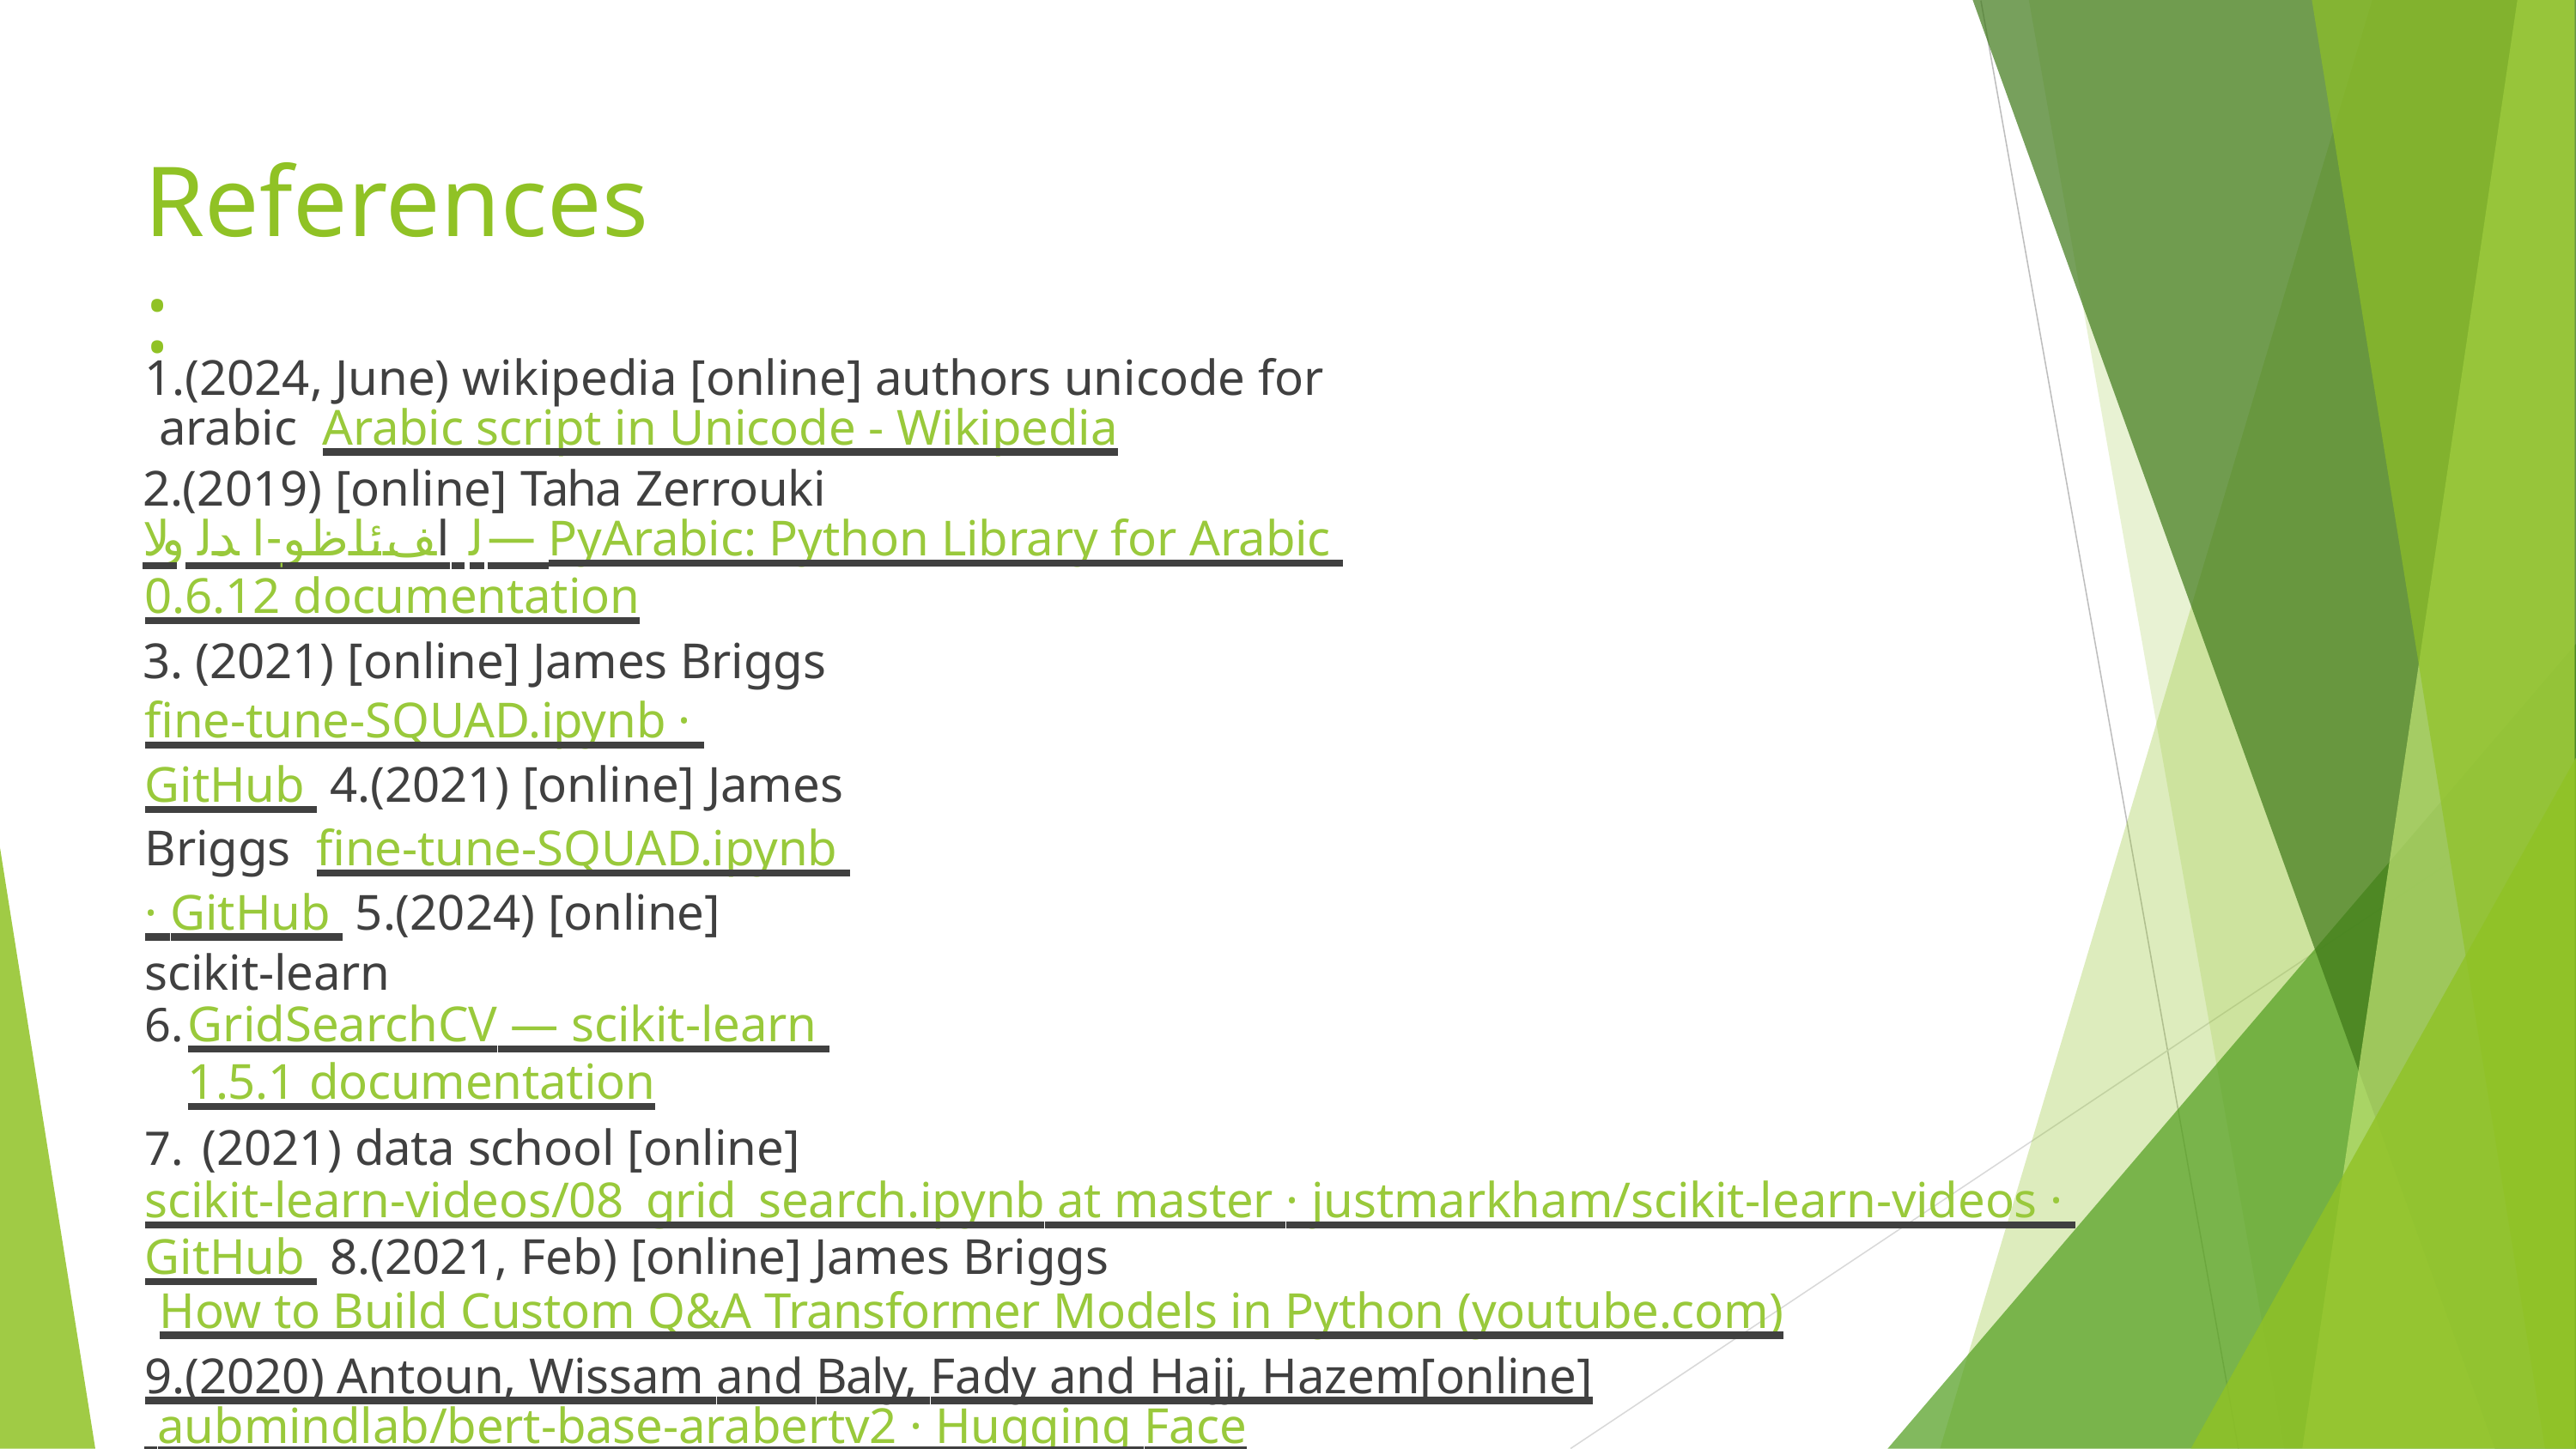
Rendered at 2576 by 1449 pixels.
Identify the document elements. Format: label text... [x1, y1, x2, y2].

title References: [143, 137, 671, 382]
text_box 1.(2024, June) wikipedia [online] authors unicode for arabic Arabic script in Unicode - Wikipedia 2.(2019) [online] Taha Zerrouki ولا ﺪﻟ ا-ﻒﺋﺎﻇﻮﻟ ا— PyArabic: Python Library for Arabic 0.6.12 documentation 3. (2021) [online] James Briggs fine-tune-SQUAD.ipynb · GitHub 4.(2021) [online] James Briggs fine-tune-SQUAD.ipynb · GitHub 5.(2024) [online] scikit-learn GridSearchCV — scikit-learn 1.5.1 documentation (2021) data school [online] scikit-learn-videos/08_grid_search.ipynb at master · justmarkham/scikit-learn-videos · GitHub 8.(2021, Feb) [online] James Briggs How to Build Custom Q&A Transformer Models in Python (youtube.com) 9.(2020) Antoun, Wissam and Baly, Fady and Hajj, Hazem[online] aubmindlab/bert-base-arabertv2 · Hugging Face [143, 343, 2202, 1449]
